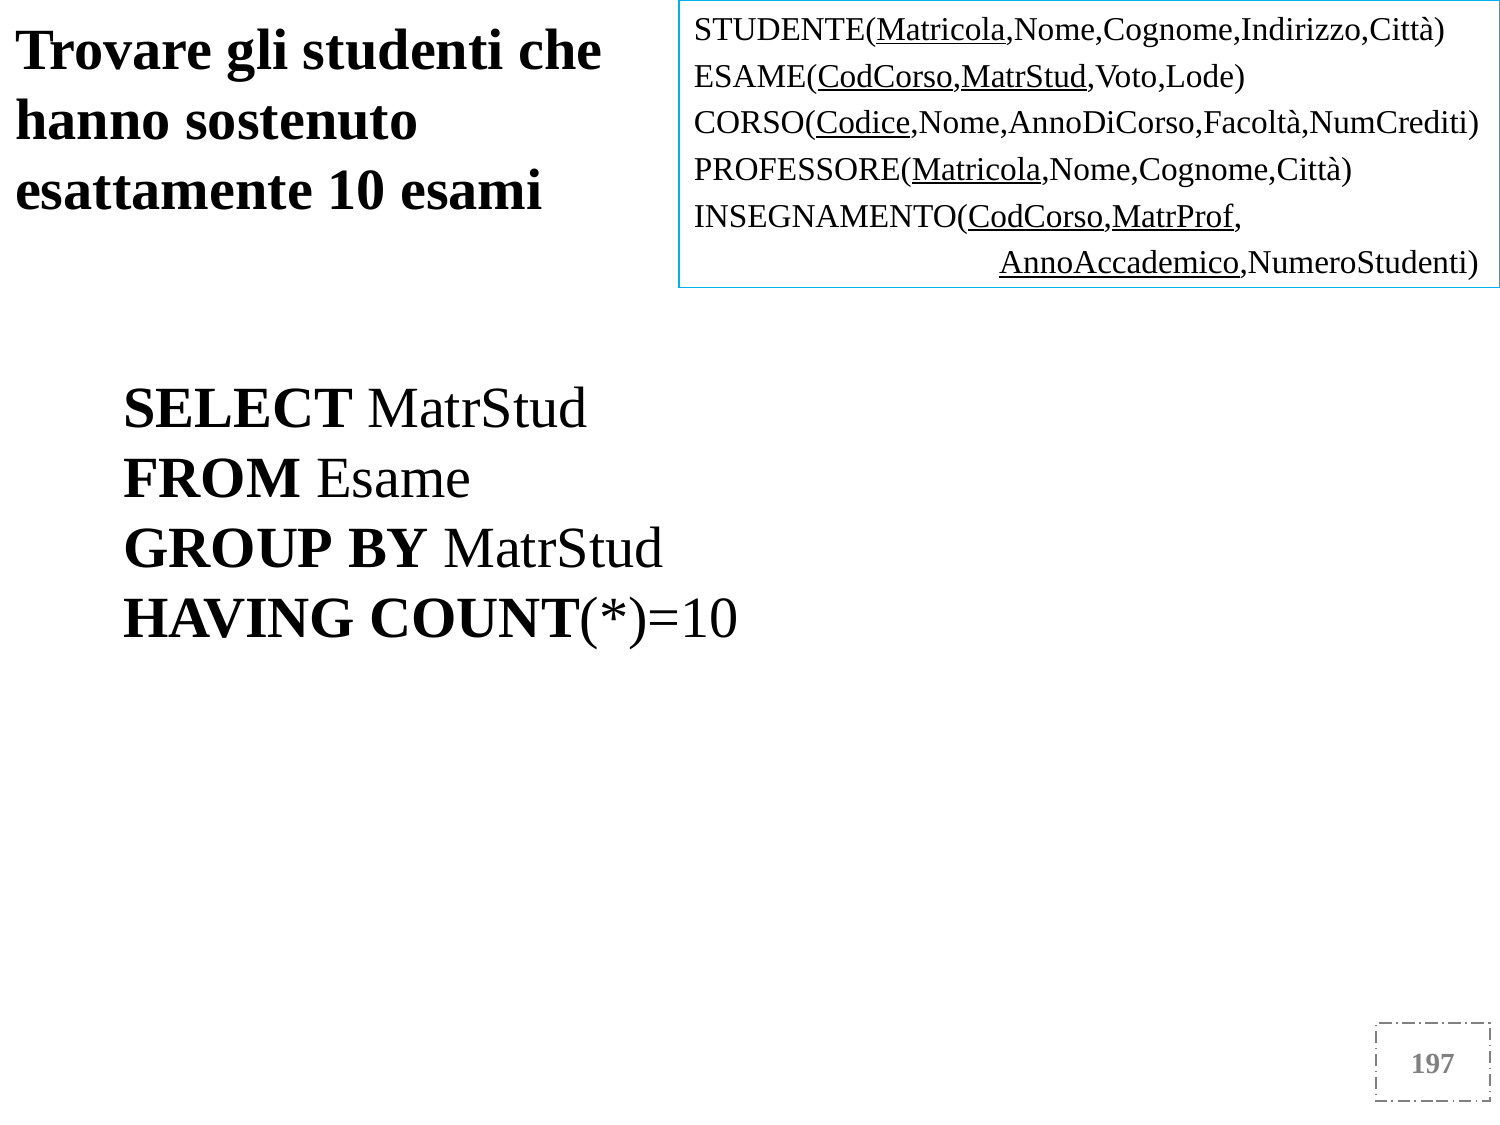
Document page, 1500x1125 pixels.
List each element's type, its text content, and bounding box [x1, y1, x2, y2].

slide_number 197 [1375, 1022, 1491, 1102]
text_box SELECT MatrStud FROM Esame GROUP BY MatrStud HAVING COUNT(*)=10 [108, 361, 755, 720]
title Trovare gli studenti che hanno sostenuto esattamente 10 esami [0, 0, 679, 232]
text_box STUDENTE(Matricola,Nome,Cognome,Indirizzo,Città) ESAME(CodCorso,MatrStud,Voto,Lode) CORSO(Codice,Nome,AnnoDiCorso,Facoltà,NumCrediti) PROFESSORE(Matricola,Nome,Cognome,Città) INSEGNAMENTO(CodCorso,MatrProf, AnnoAccademico,NumeroStudenti) [679, 0, 1500, 288]
